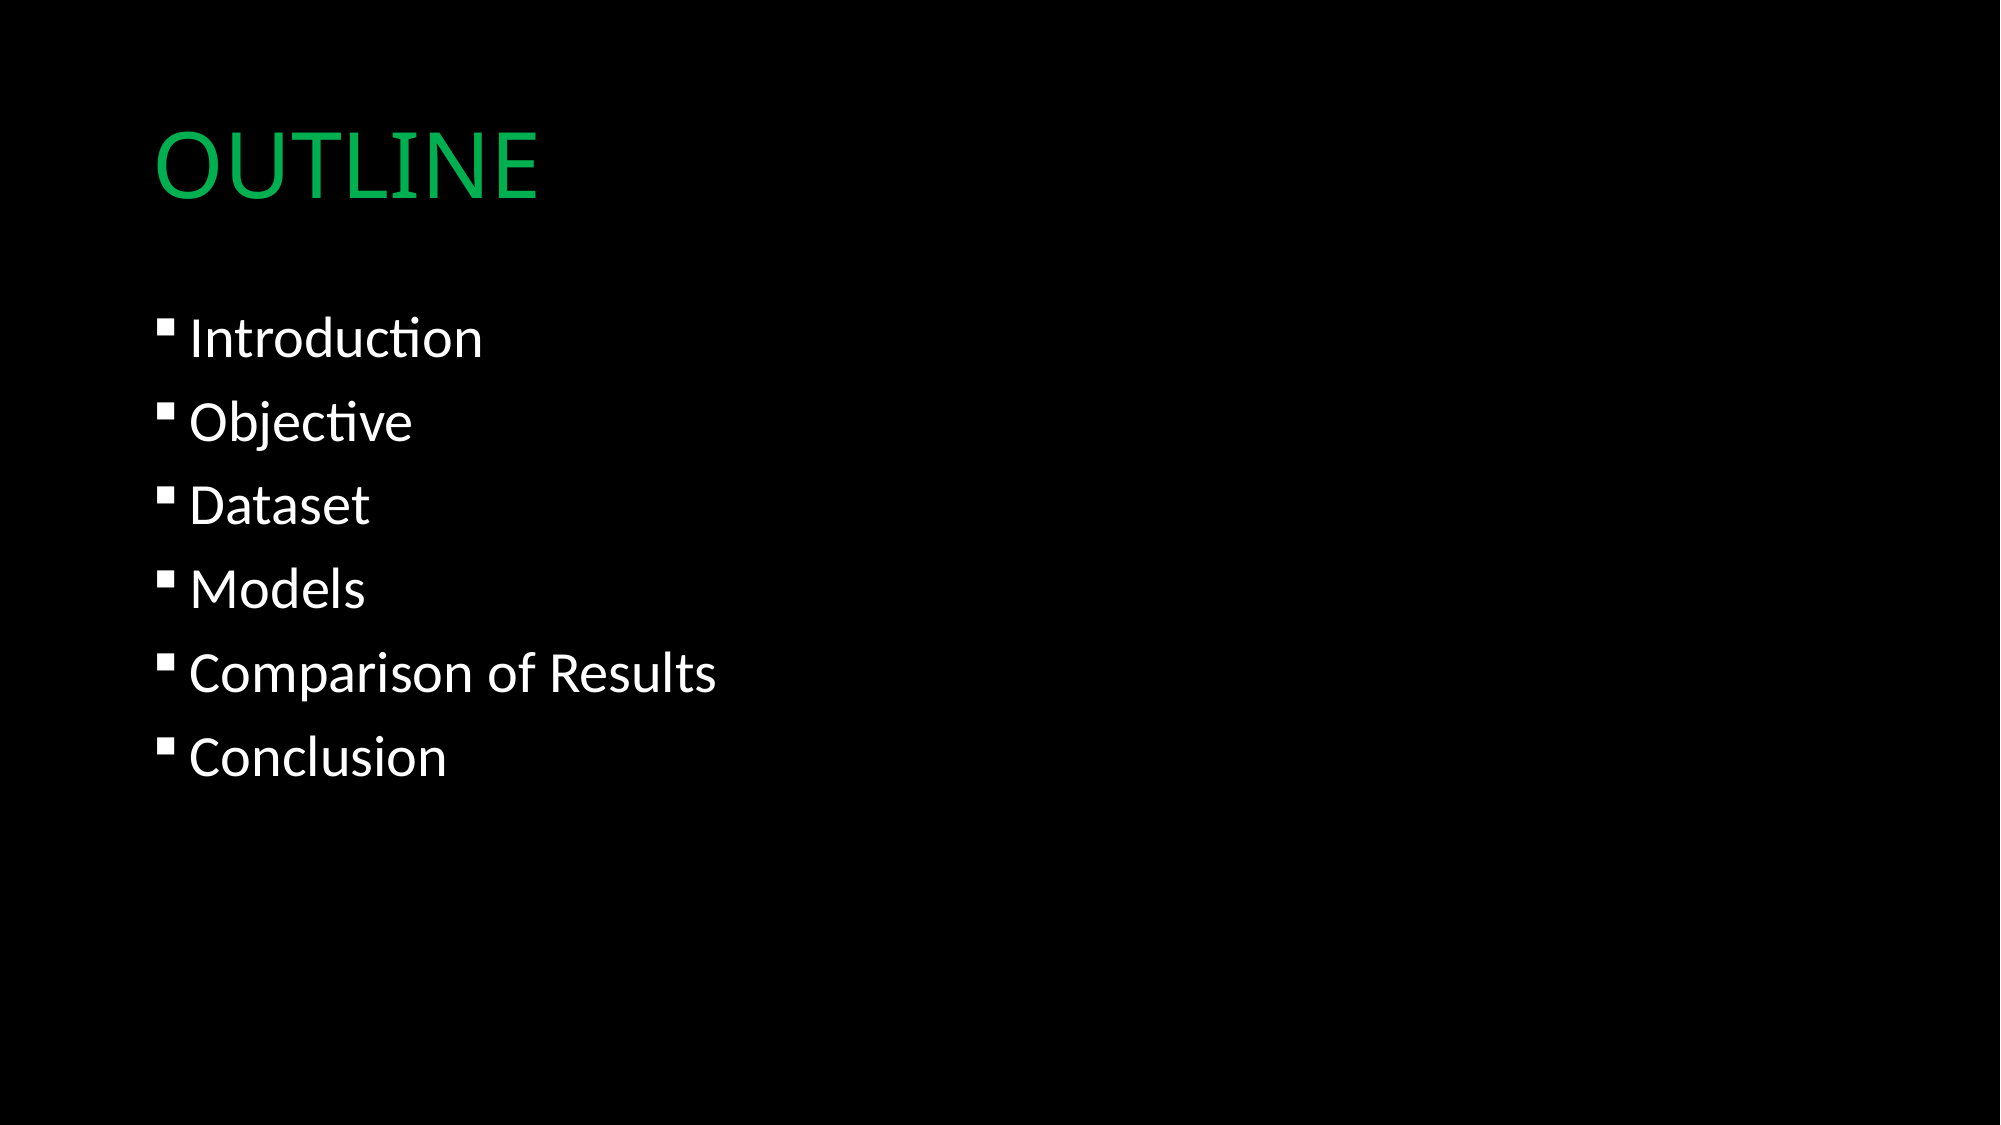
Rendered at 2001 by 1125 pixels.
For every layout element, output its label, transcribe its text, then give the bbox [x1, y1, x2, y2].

list Introduction Objective Dataset Models Comparison of Results Conclusion [137, 299, 1863, 1014]
title OUTLINE [137, 59, 1863, 278]
